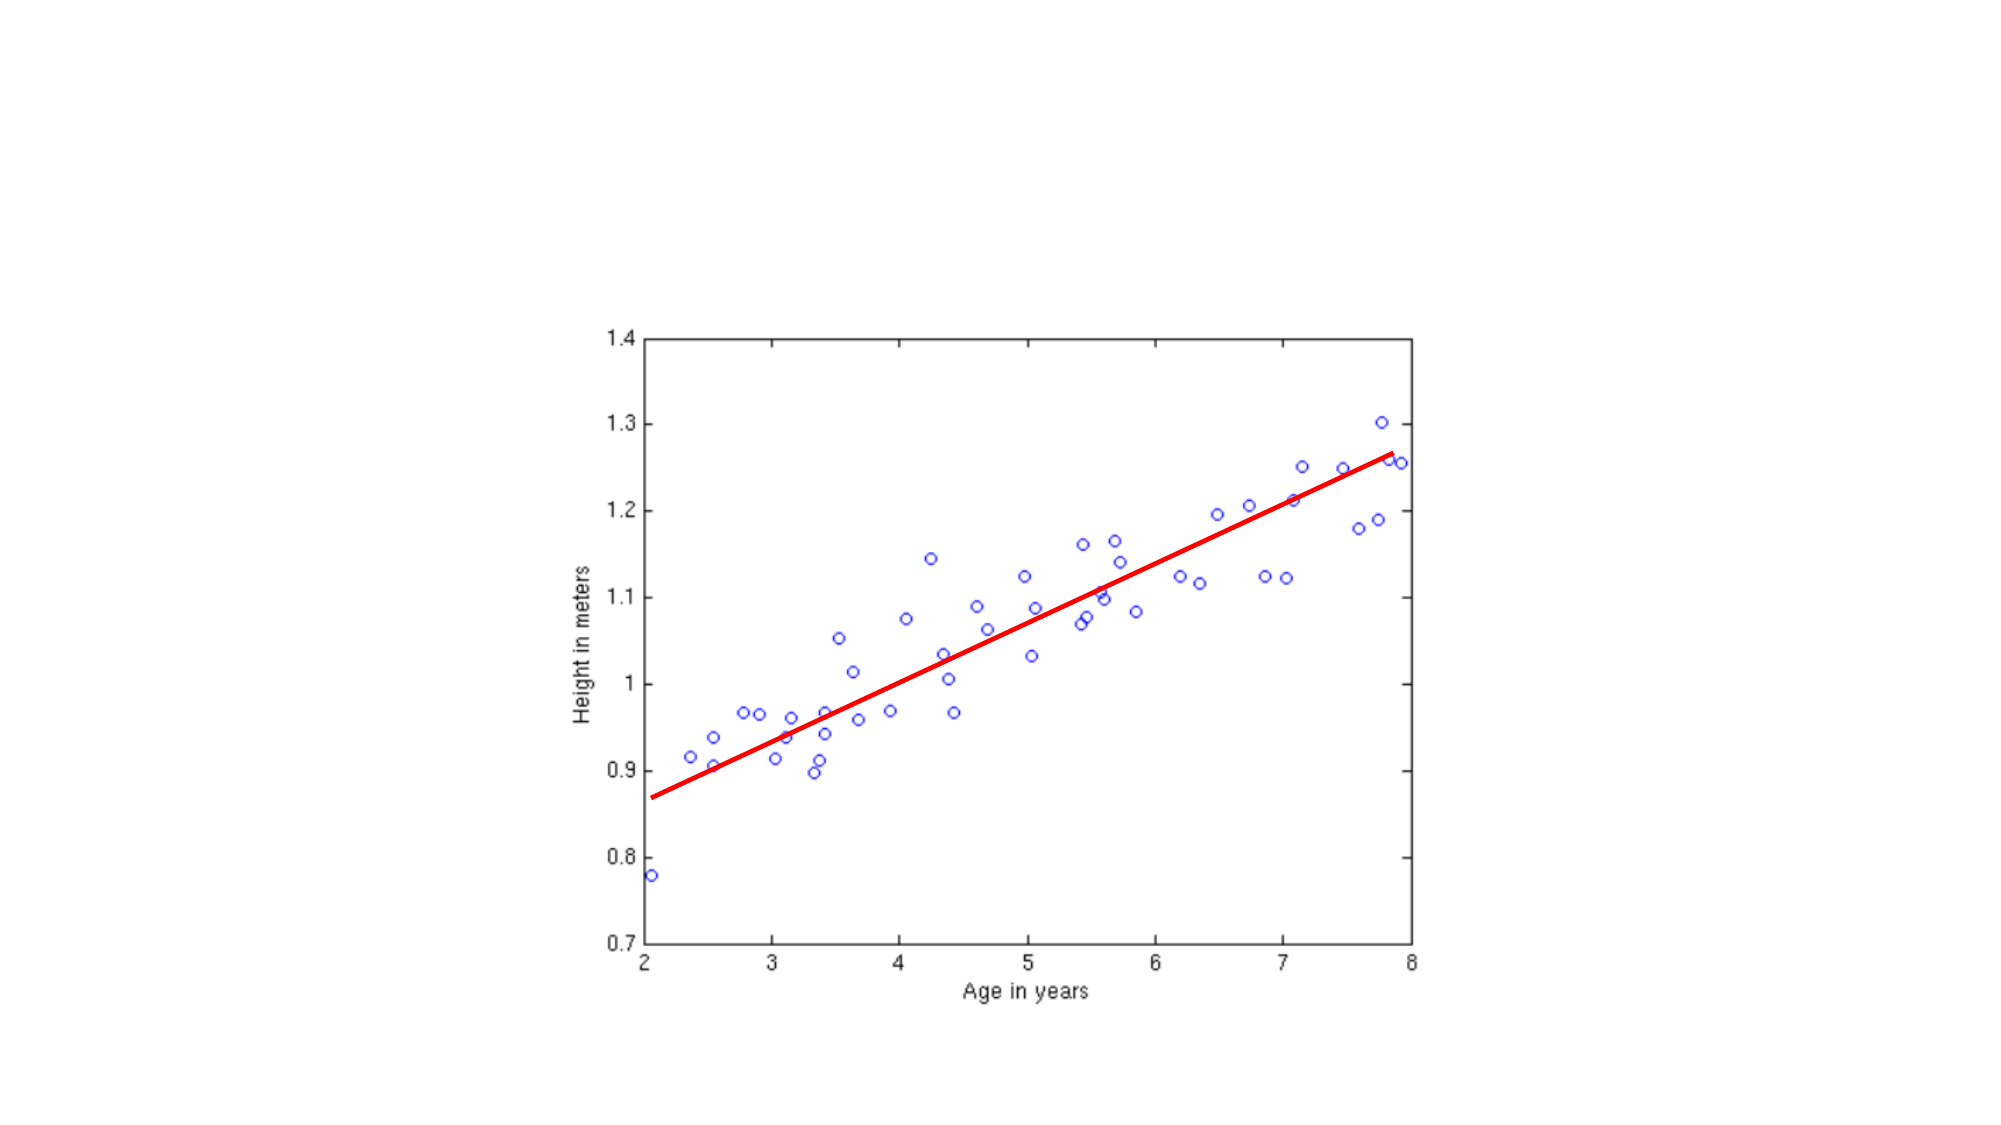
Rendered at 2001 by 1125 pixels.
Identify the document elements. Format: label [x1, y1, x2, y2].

text_box [650, 452, 1394, 798]
list [536, 299, 1464, 1014]
